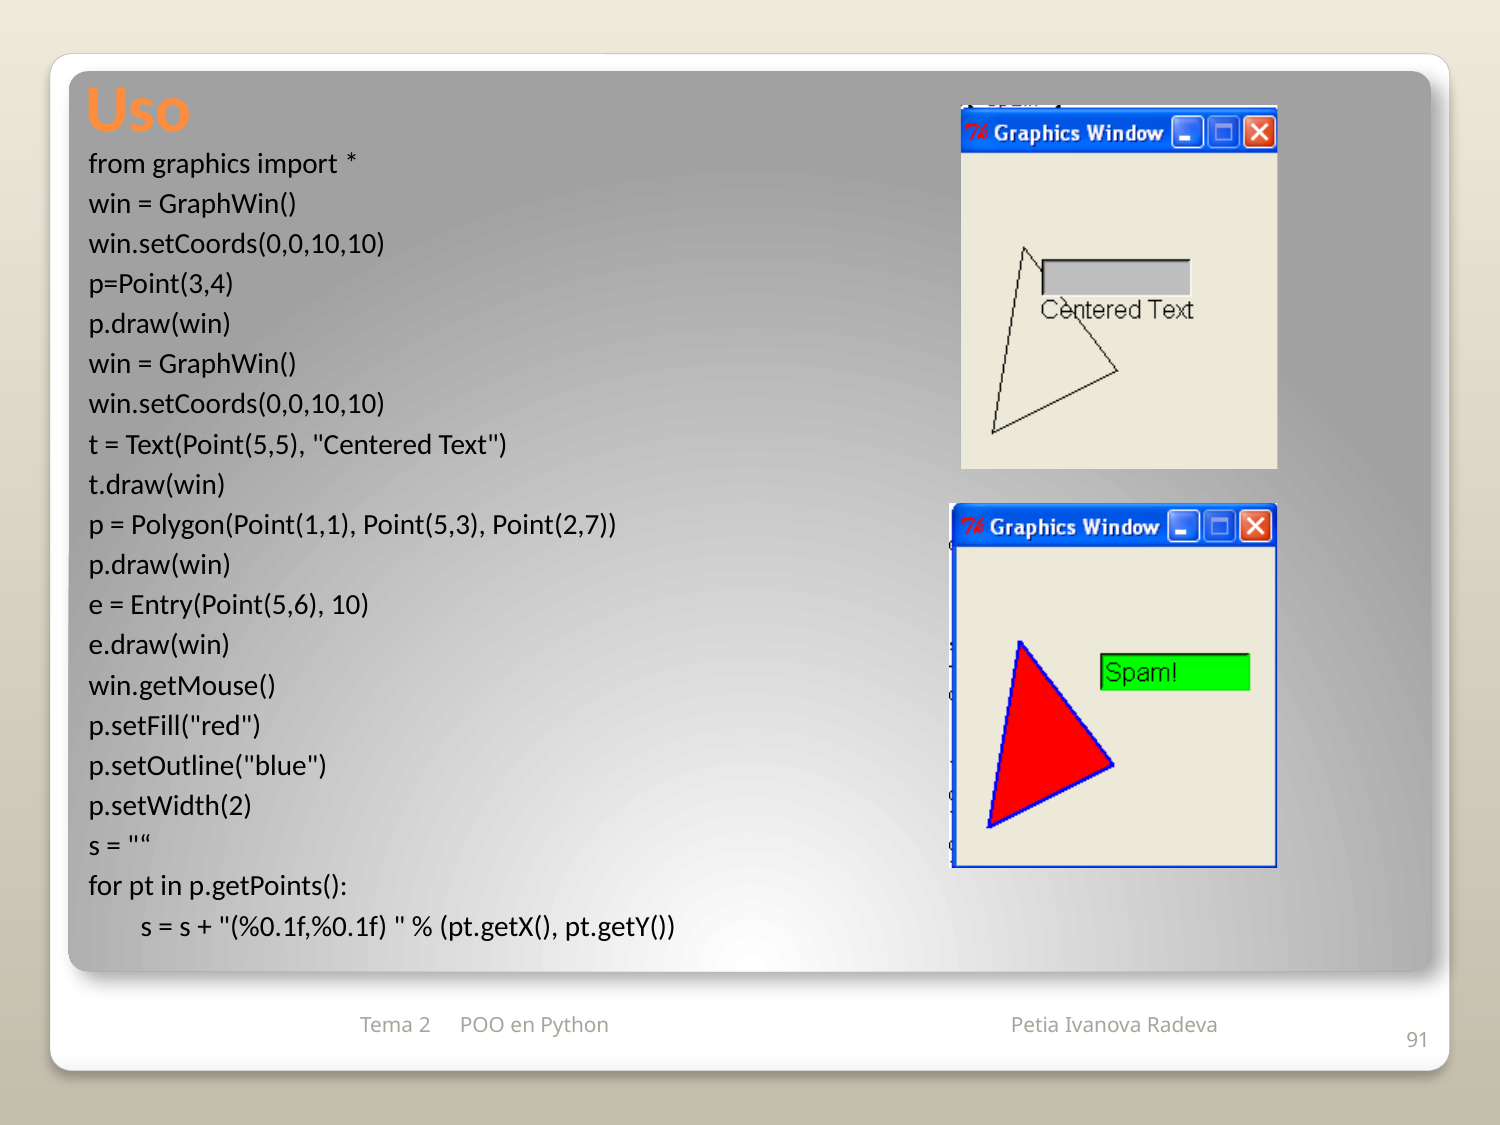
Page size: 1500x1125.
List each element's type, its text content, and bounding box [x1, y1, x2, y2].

text_box POO en Python [445, 984, 821, 1045]
title Uso [70, 70, 1413, 153]
text_box 91 [1369, 1002, 1445, 1063]
text_box Tema 2 [70, 984, 445, 1045]
list from graphics import * win = GraphWin() win.setCoords(0,0,10,10) p=Point(3,4) p.draw(win) win = GraphWin() win.setCoords(0,0,10,10) t = Text(Point(5,5), "Centered Text") t.draw(win) p = Polygon(Point(1,1), Point(5,3), Point(2,7)) p.draw(win) e = Entry(Point(5,6), 10) e.draw(win) win.getMouse() p.setFill("red") p.setOutline("blue") p.setWidth(2) s = "“ for pt in p.getPoints(): s = s + "(%0.1f,%0.1f) " % (pt.getX(), pt.getY()) [58, 128, 704, 816]
picture [948, 503, 1278, 868]
picture [960, 105, 1278, 469]
